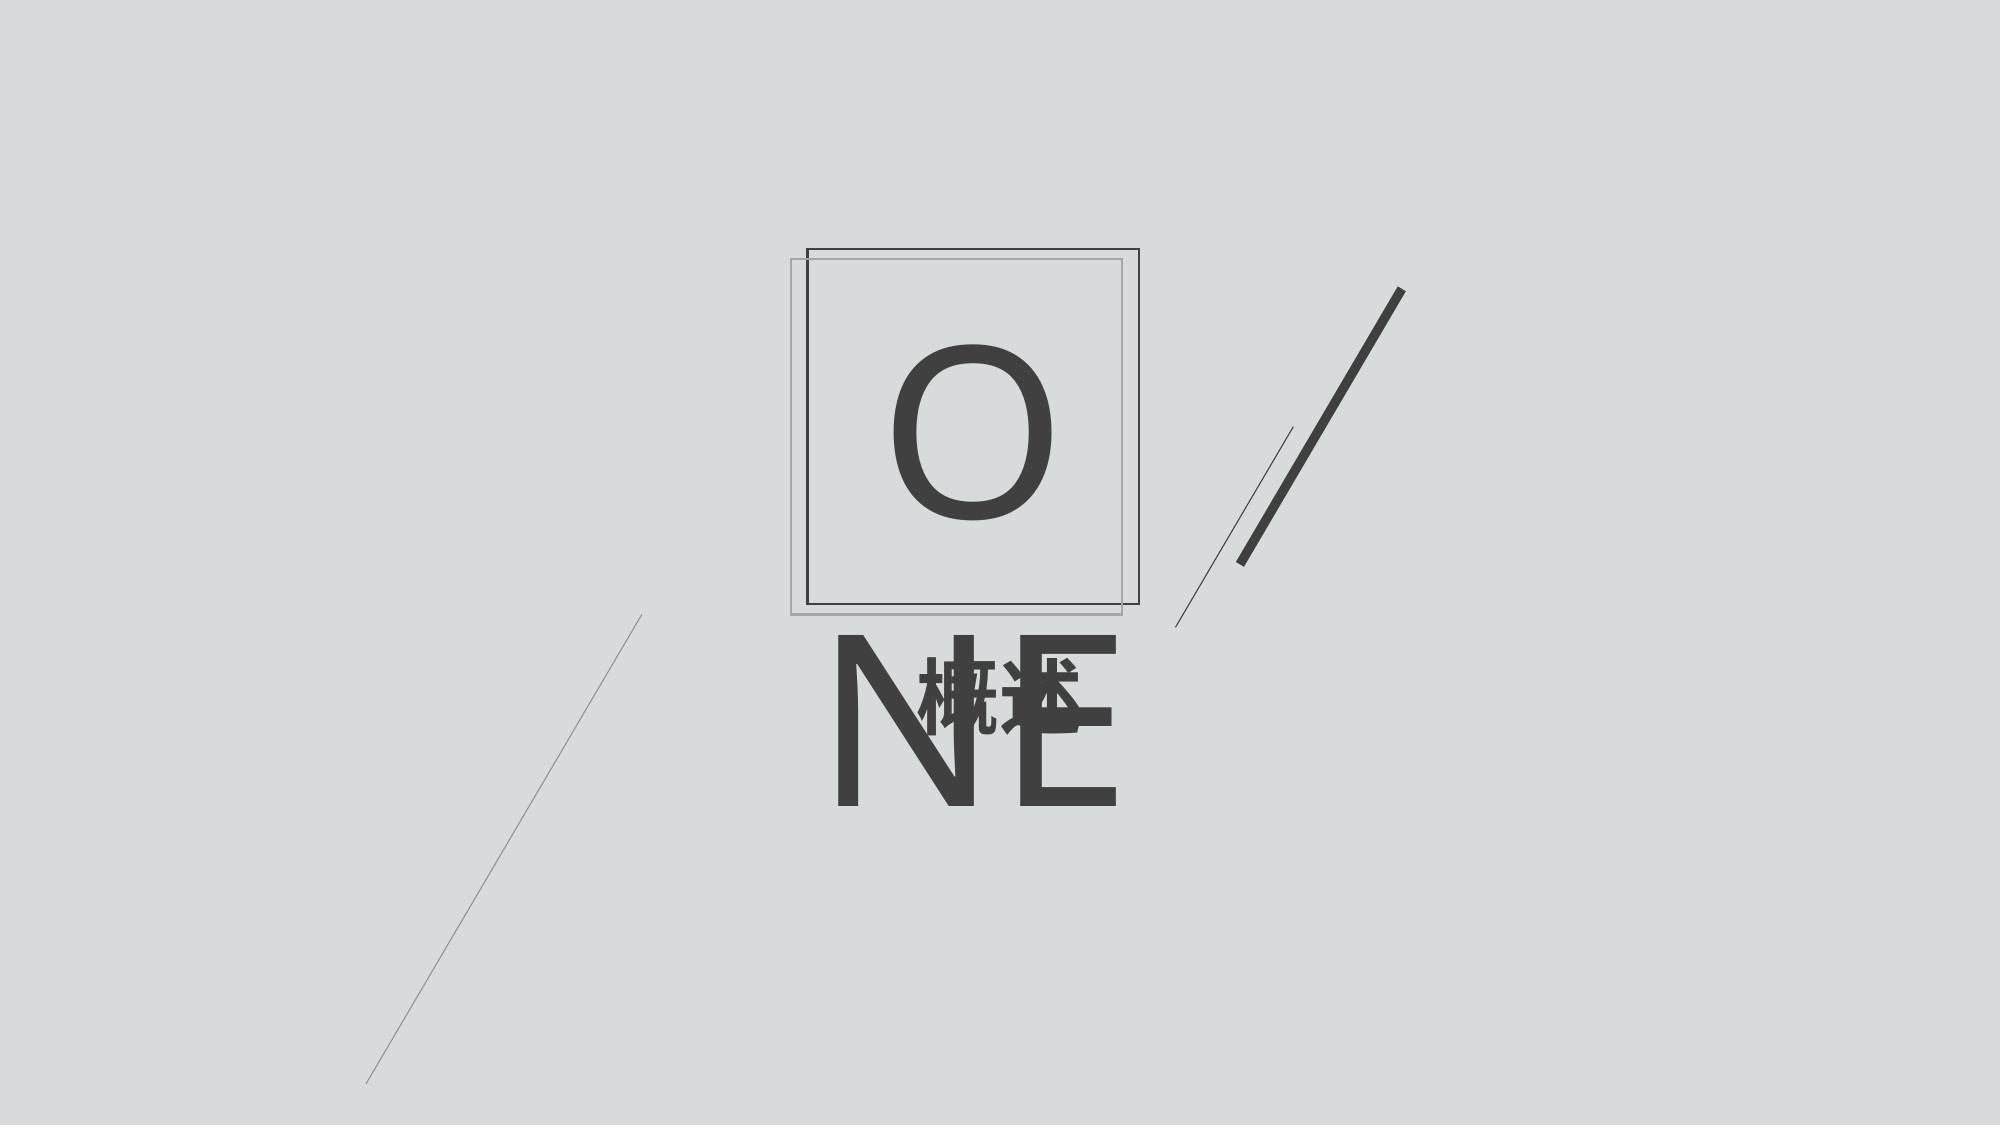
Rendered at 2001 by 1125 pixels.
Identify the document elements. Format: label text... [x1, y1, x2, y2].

text_box ONE [795, 271, 1151, 637]
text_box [366, 614, 642, 1084]
text_box [806, 248, 1140, 271]
text_box [790, 258, 1123, 616]
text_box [1239, 288, 1402, 565]
text_box ONE [795, 753, 1151, 862]
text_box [1175, 426, 1294, 628]
text_box 概述 [660, 637, 1340, 753]
